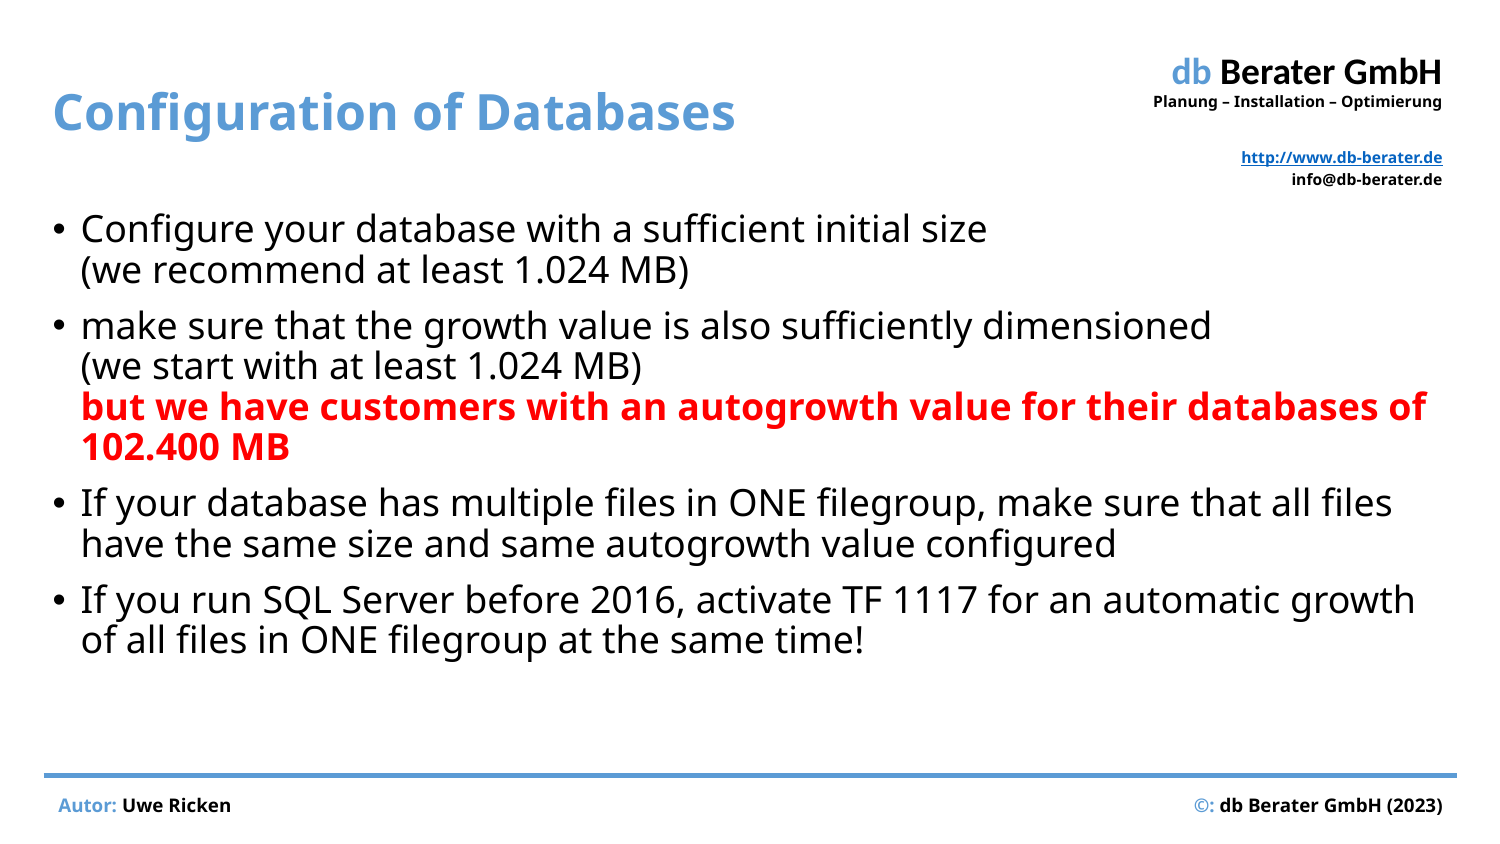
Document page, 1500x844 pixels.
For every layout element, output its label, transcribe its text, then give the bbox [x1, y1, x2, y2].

list Configure your database with a sufficient initial size (we recommend at least 1.024 MB) make sure that the growth value is also sufficiently dimensioned (we start with at least 1.024 MB) but we have customers with an autogrowth value for their databases of 102.400 MB If your database has multiple files in ONE filegroup, make sure that all files have the same size and same autogrowth value configured If you run SQL Server before 2016, activate TF 1117 for an automatic growth of all files in ONE filegroup at the same time! [41, 204, 1459, 768]
title Configuration of Databases [41, 36, 1104, 192]
